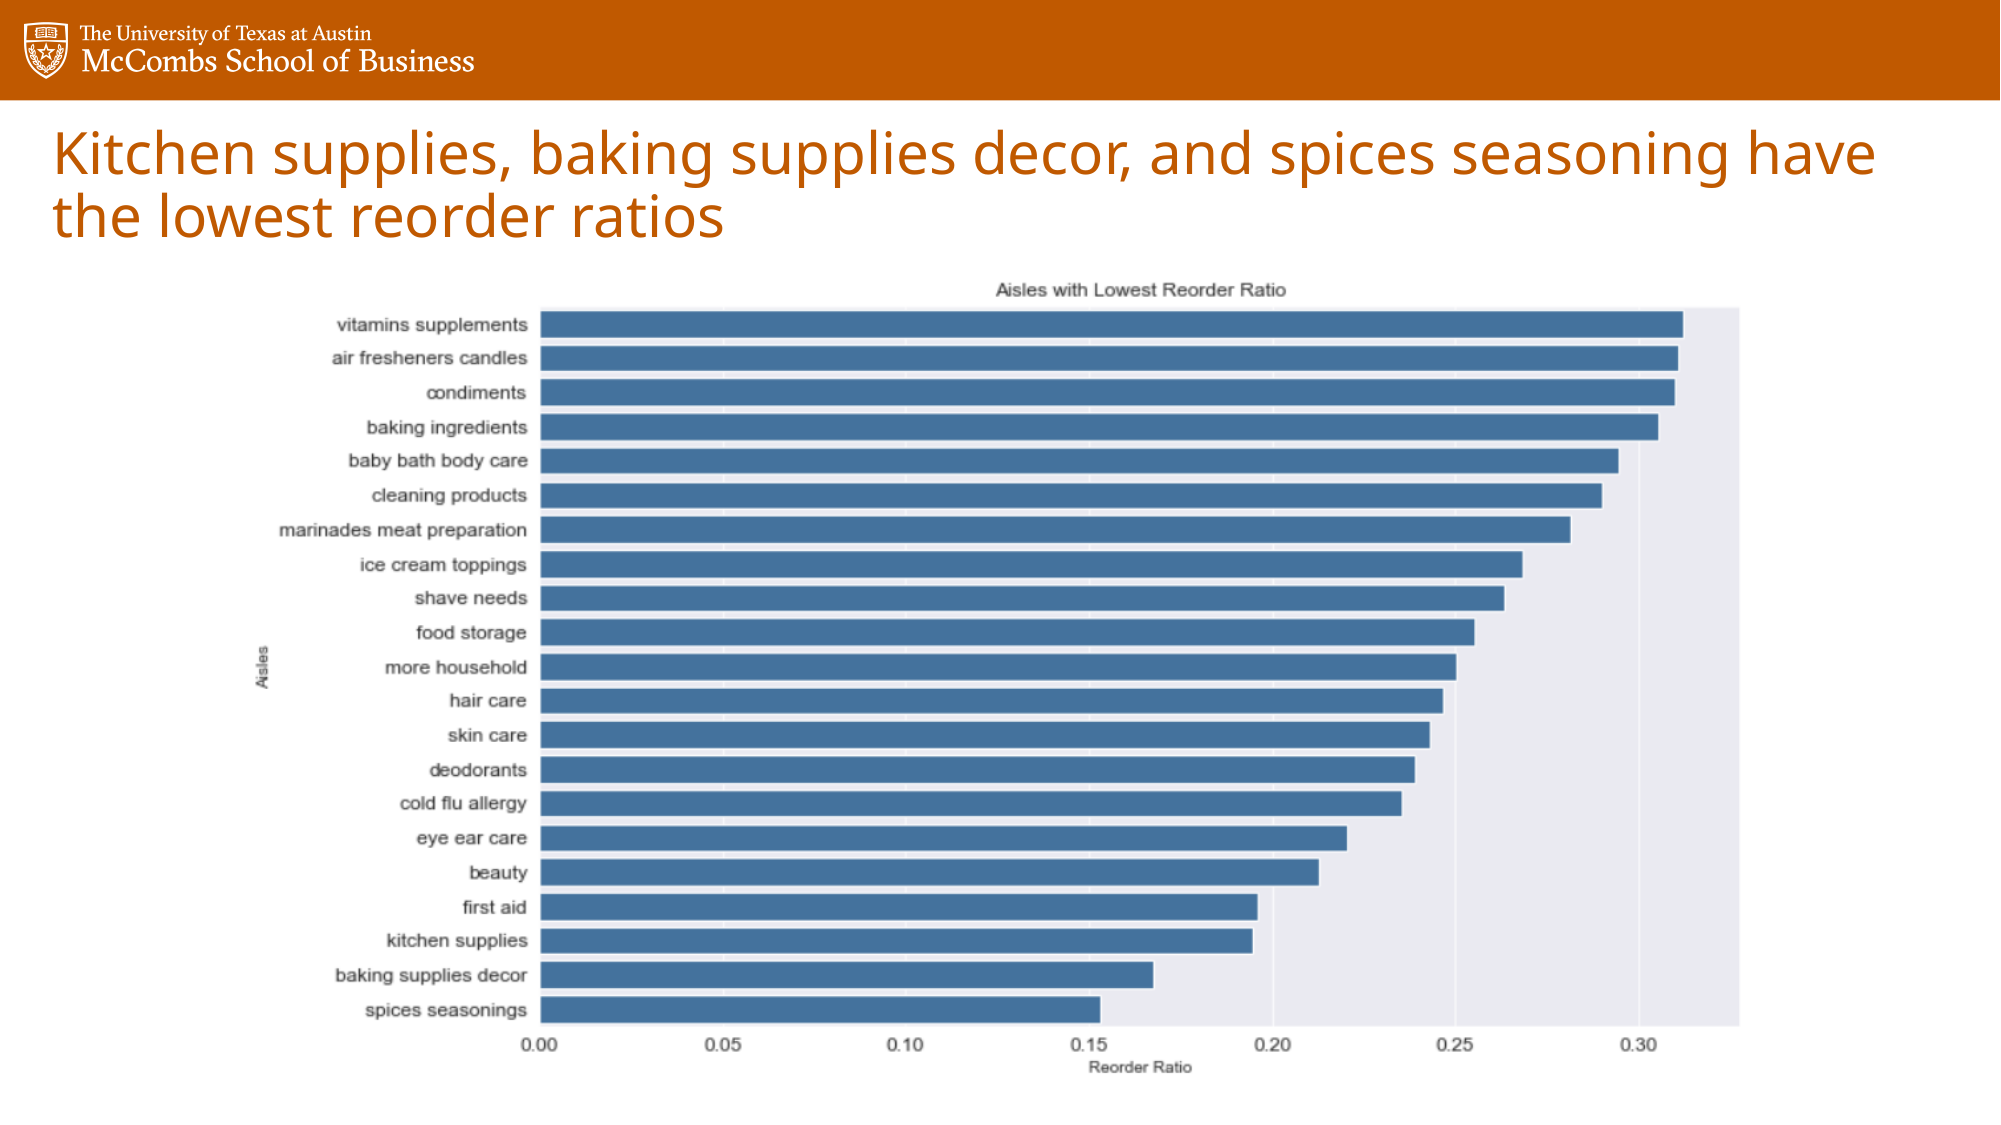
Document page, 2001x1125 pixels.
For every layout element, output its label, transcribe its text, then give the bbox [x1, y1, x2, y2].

title Kitchen supplies, baking supplies decor, and spices seasoning have the lowest reorder ratios [37, 117, 1954, 217]
picture [221, 273, 1779, 1089]
picture [24, 22, 474, 79]
